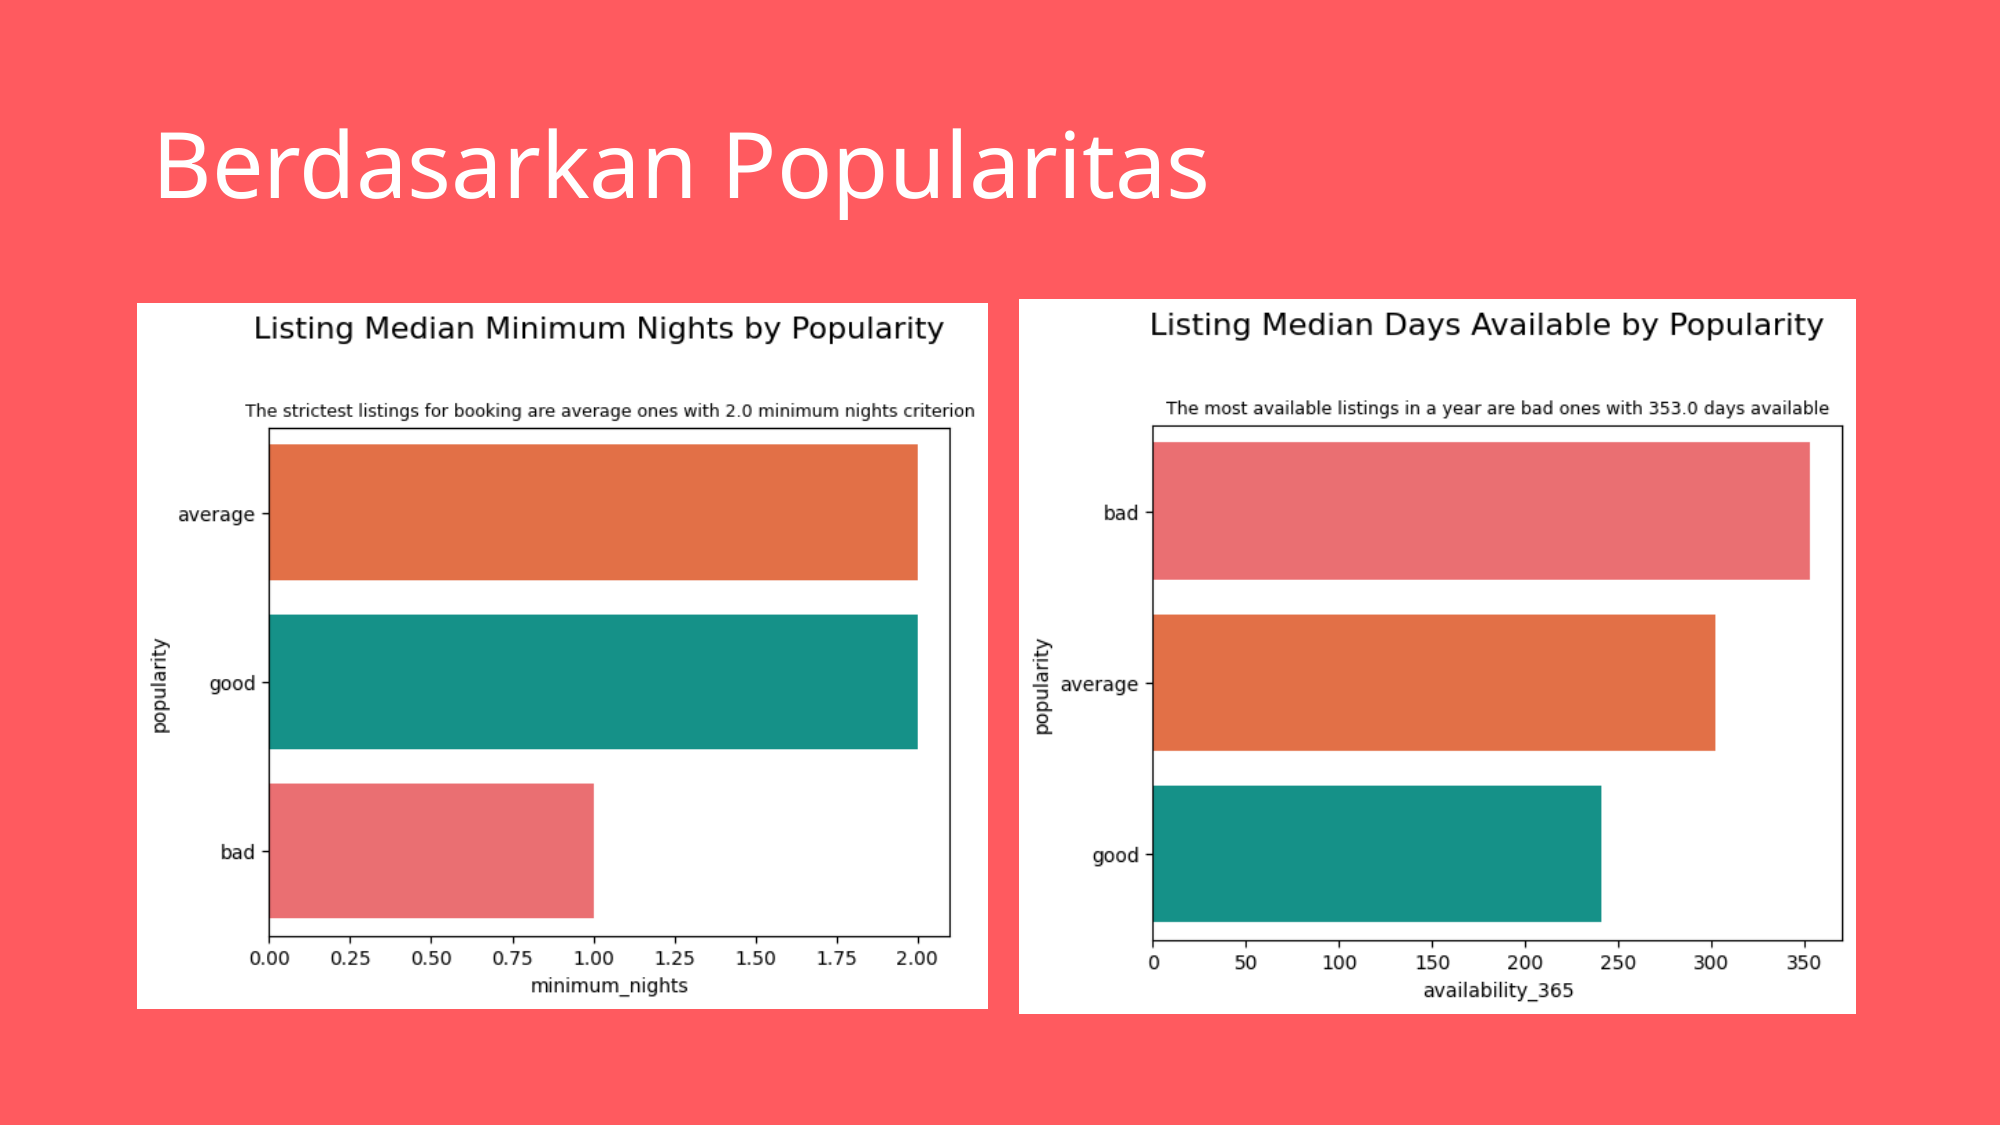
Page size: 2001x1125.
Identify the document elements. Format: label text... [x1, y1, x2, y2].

title Berdasarkan Popularitas [137, 59, 1863, 278]
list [137, 303, 988, 1009]
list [1019, 299, 1856, 1014]
